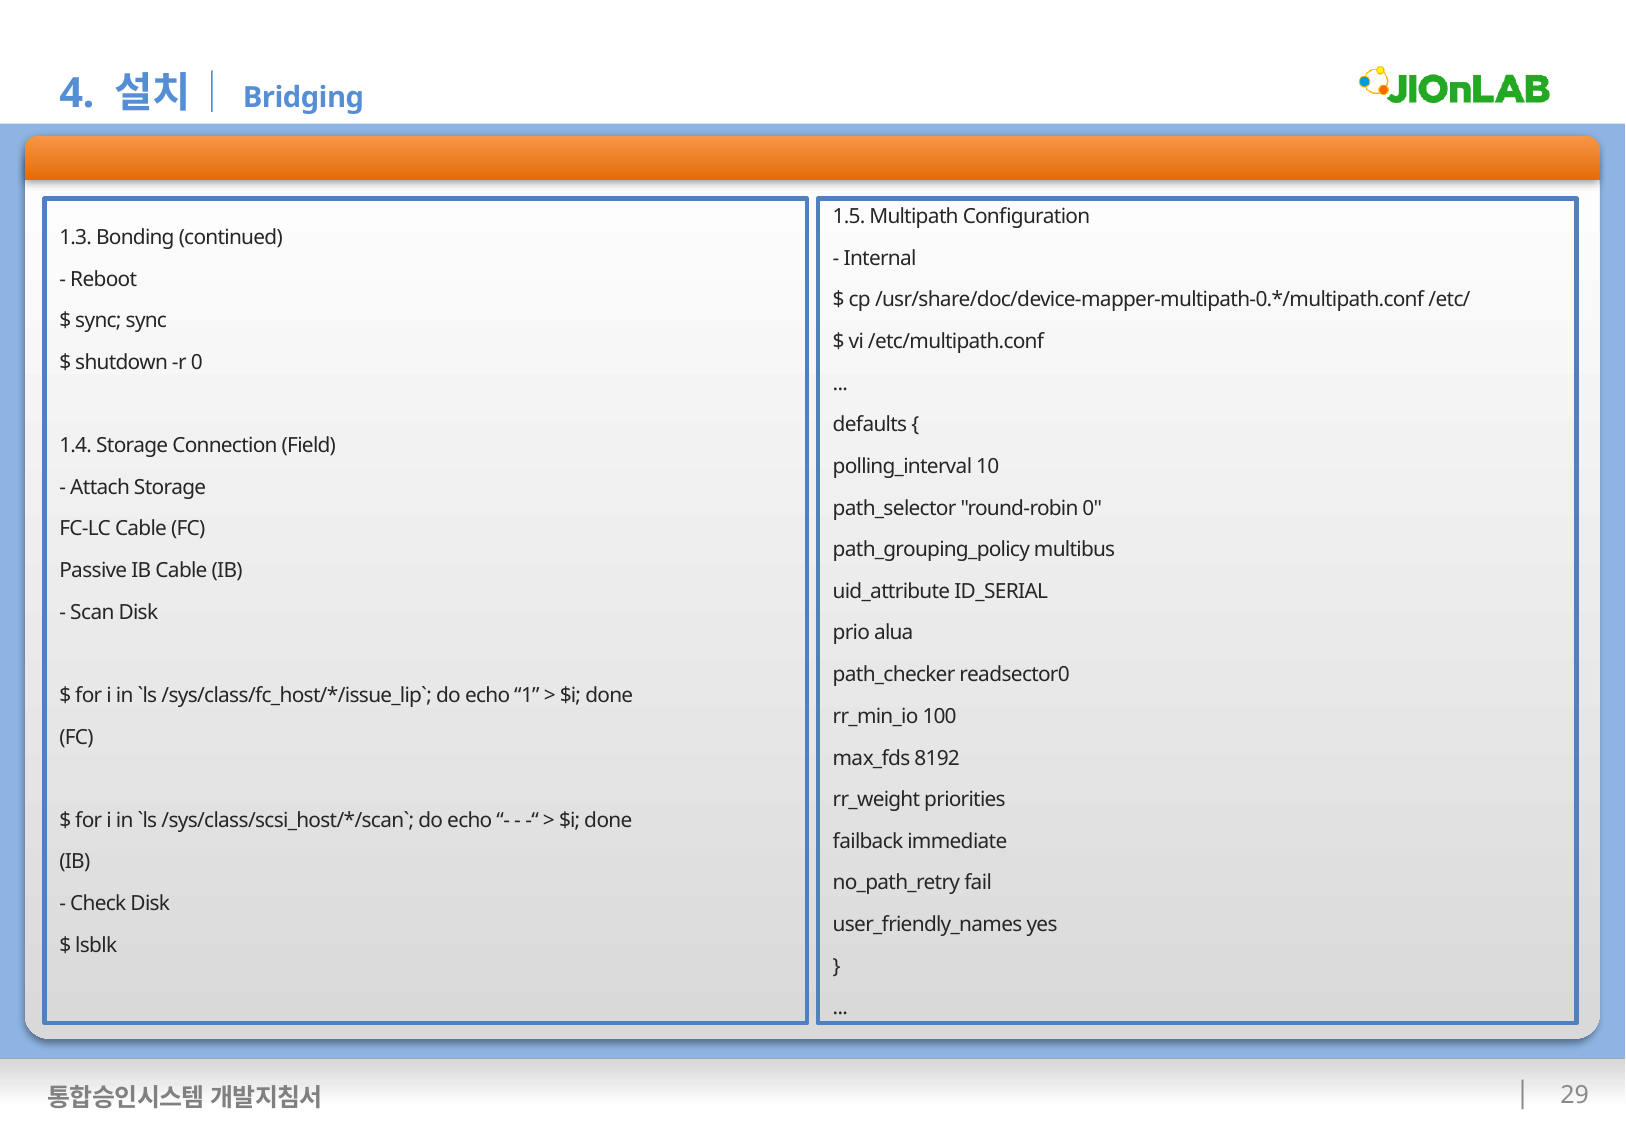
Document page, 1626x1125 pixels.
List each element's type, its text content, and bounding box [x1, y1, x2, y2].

text_box 4. 설치│Bridging [44, 66, 1344, 123]
text_box [24, 188, 1600, 1039]
text_box 통합승인시스템 설치 [24, 135, 1600, 180]
text_box [0, 123, 1625, 1058]
slide_number 28 [1224, 1070, 1604, 1125]
text_box 1.5. Multipath Configuration - Internal $ cp /usr/share/doc/device-mapper-multipath-0.*/multipath.conf /etc/ $ vi /etc/multipath.conf ... defaults { polling_interval 10 path_selector "round-robin 0" path_grouping_policy multibus uid_attribute ID_SERIAL prio alua path_checker readsector0 rr_min_io 100 max_fds 8192 rr_weight priorities failback immediate no_path_retry fail user_friendly_names yes } ... [817, 198, 1577, 1024]
picture [0, 1059, 1625, 1125]
text_box 1.3. Bonding (continued) - Reboot $ sync; sync $ shutdown -r 0 1.4. Storage Connection (Field) - Attach Storage FC-LC Cable (FC) Passive IB Cable (IB) - Scan Disk $ for i in `ls /sys/class/fc_host/*/issue_lip`; do echo “1” > $i; done (FC) $ for i in `ls /sys/class/scsi_host/*/scan`; do echo “- - -“ > $i; done (IB) - Check Disk $ lsblk [44, 198, 807, 1024]
picture [1348, 55, 1563, 115]
